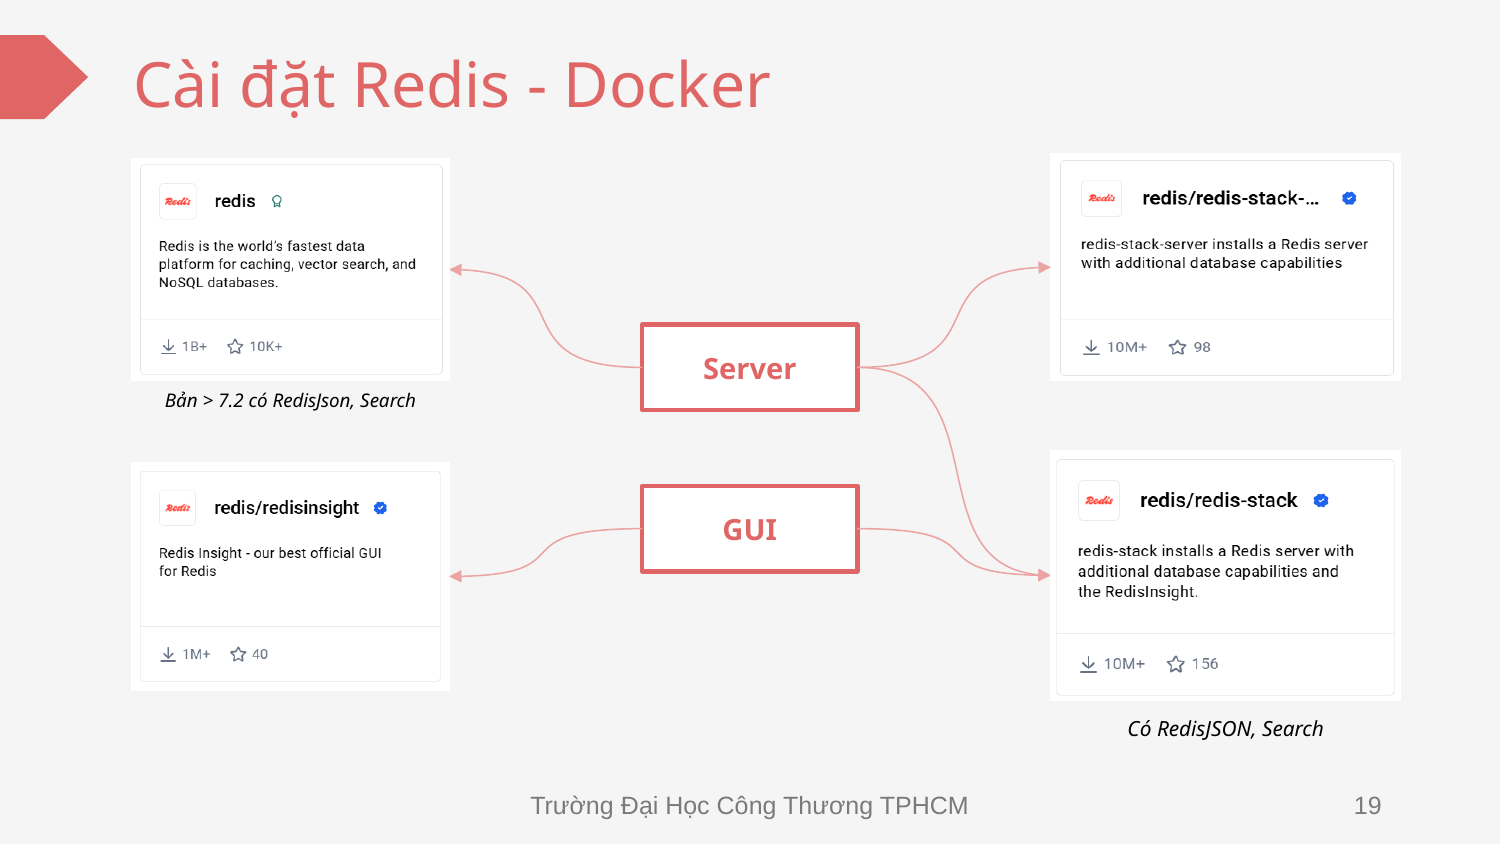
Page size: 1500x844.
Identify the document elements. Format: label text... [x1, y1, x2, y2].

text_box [857, 376, 1052, 528]
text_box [857, 528, 1045, 576]
picture [1050, 153, 1401, 382]
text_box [1050, 450, 1401, 746]
slide_number 19 [1059, 782, 1397, 828]
title Cài đặt Redis - Docker [118, 30, 1382, 125]
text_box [131, 157, 450, 442]
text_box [857, 266, 1052, 368]
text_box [448, 528, 643, 577]
text_box GUI [640, 484, 852, 574]
picture [131, 462, 450, 691]
footer Trường Đại Học Công Thương TPHCM [496, 782, 1004, 828]
text_box Server [640, 322, 852, 412]
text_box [454, 269, 643, 368]
